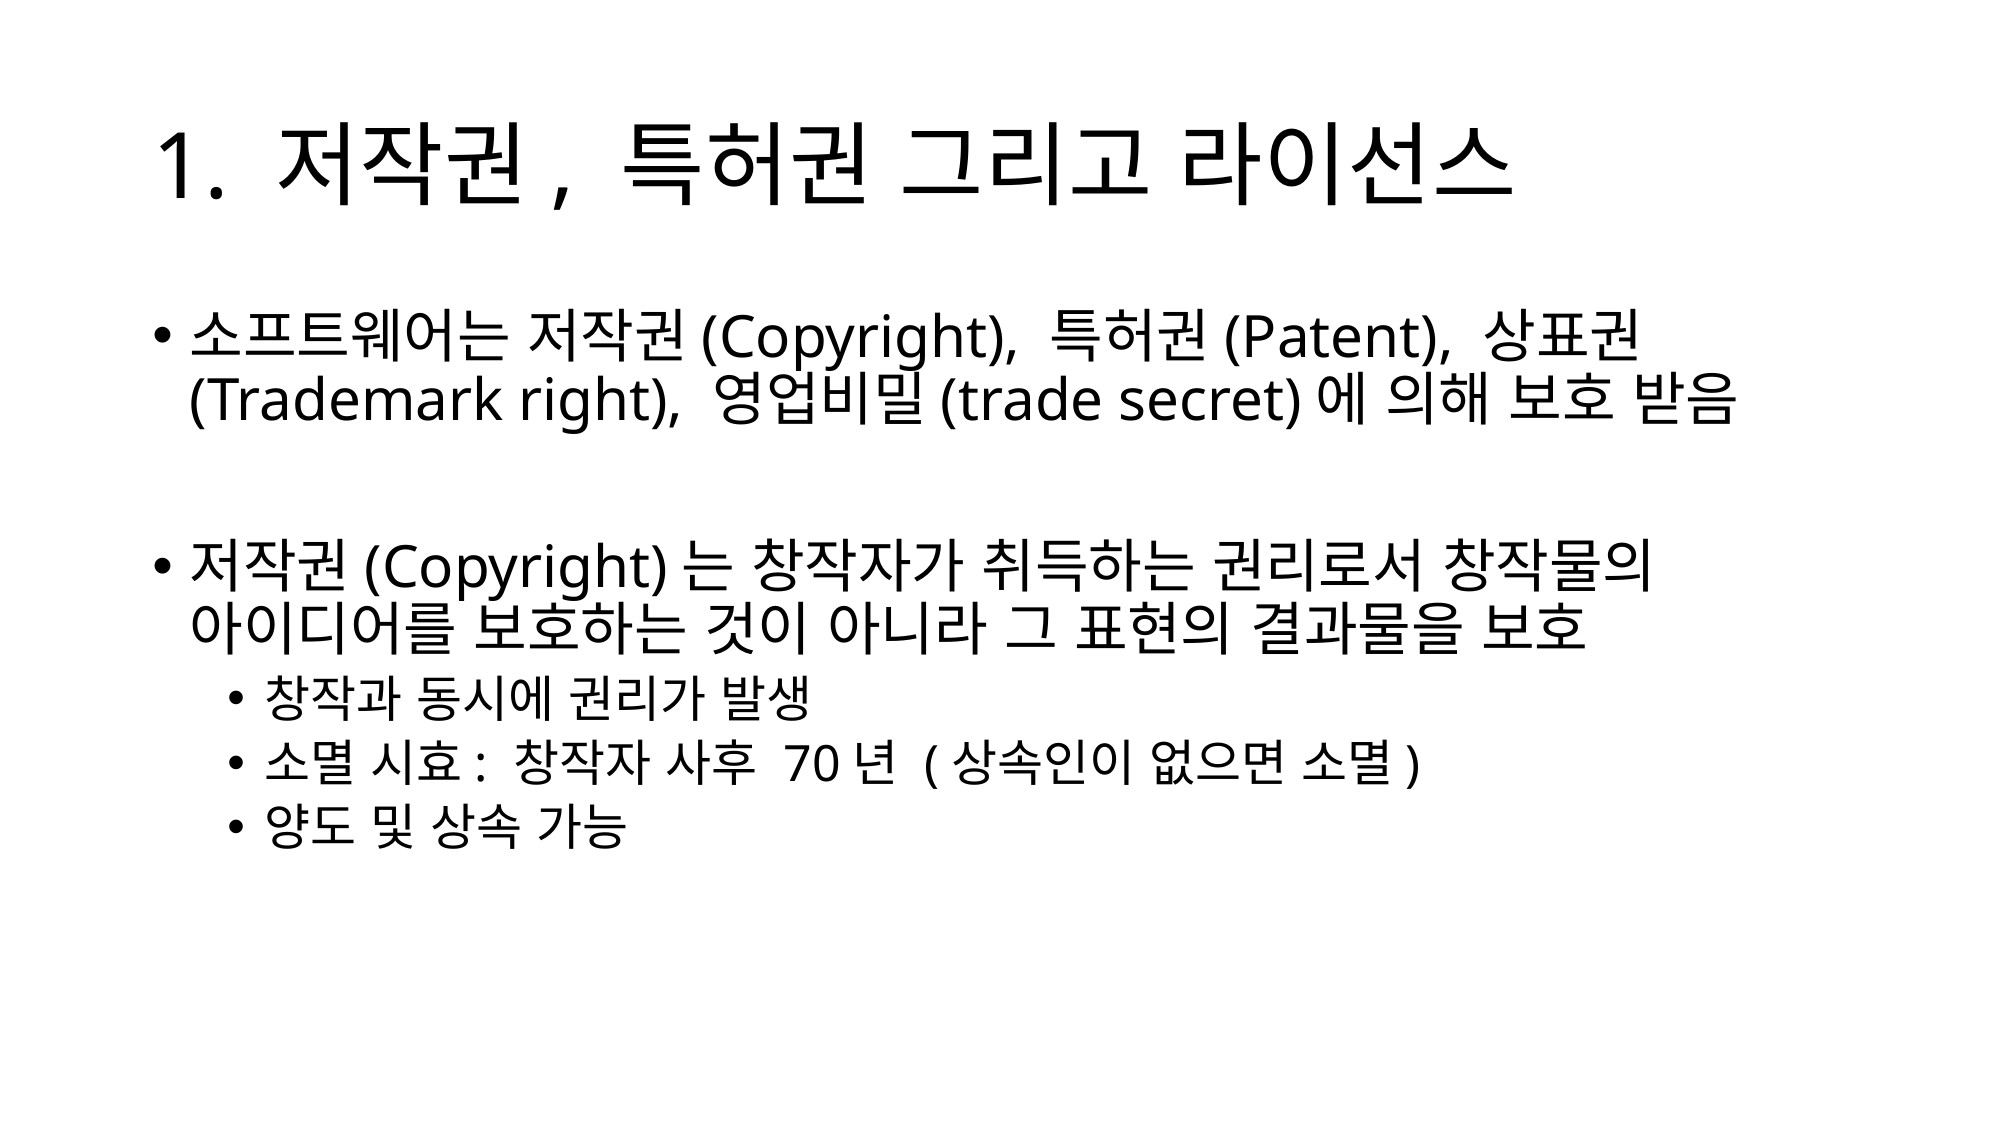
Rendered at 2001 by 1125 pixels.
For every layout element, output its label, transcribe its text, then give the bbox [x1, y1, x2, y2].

title 1. 저작권, 특허권 그리고 라이선스 [137, 59, 1863, 278]
list 소프트웨어는 저작권(Copyright), 특허권(Patent), 상표권(Trademark right), 영업비밀(trade secret)에 의해 보호 받음 저작권(Copyright)는 창작자가 취득하는 권리로서 창작물의 아이디어를 보호하는 것이 아니라 그 표현의 결과물을 보호 창작과 동시에 권리가 발생 소멸 시효: 창작자 사후 70년 (상속인이 없으면 소멸) 양도 및 상속 가능 [137, 299, 1863, 1014]
